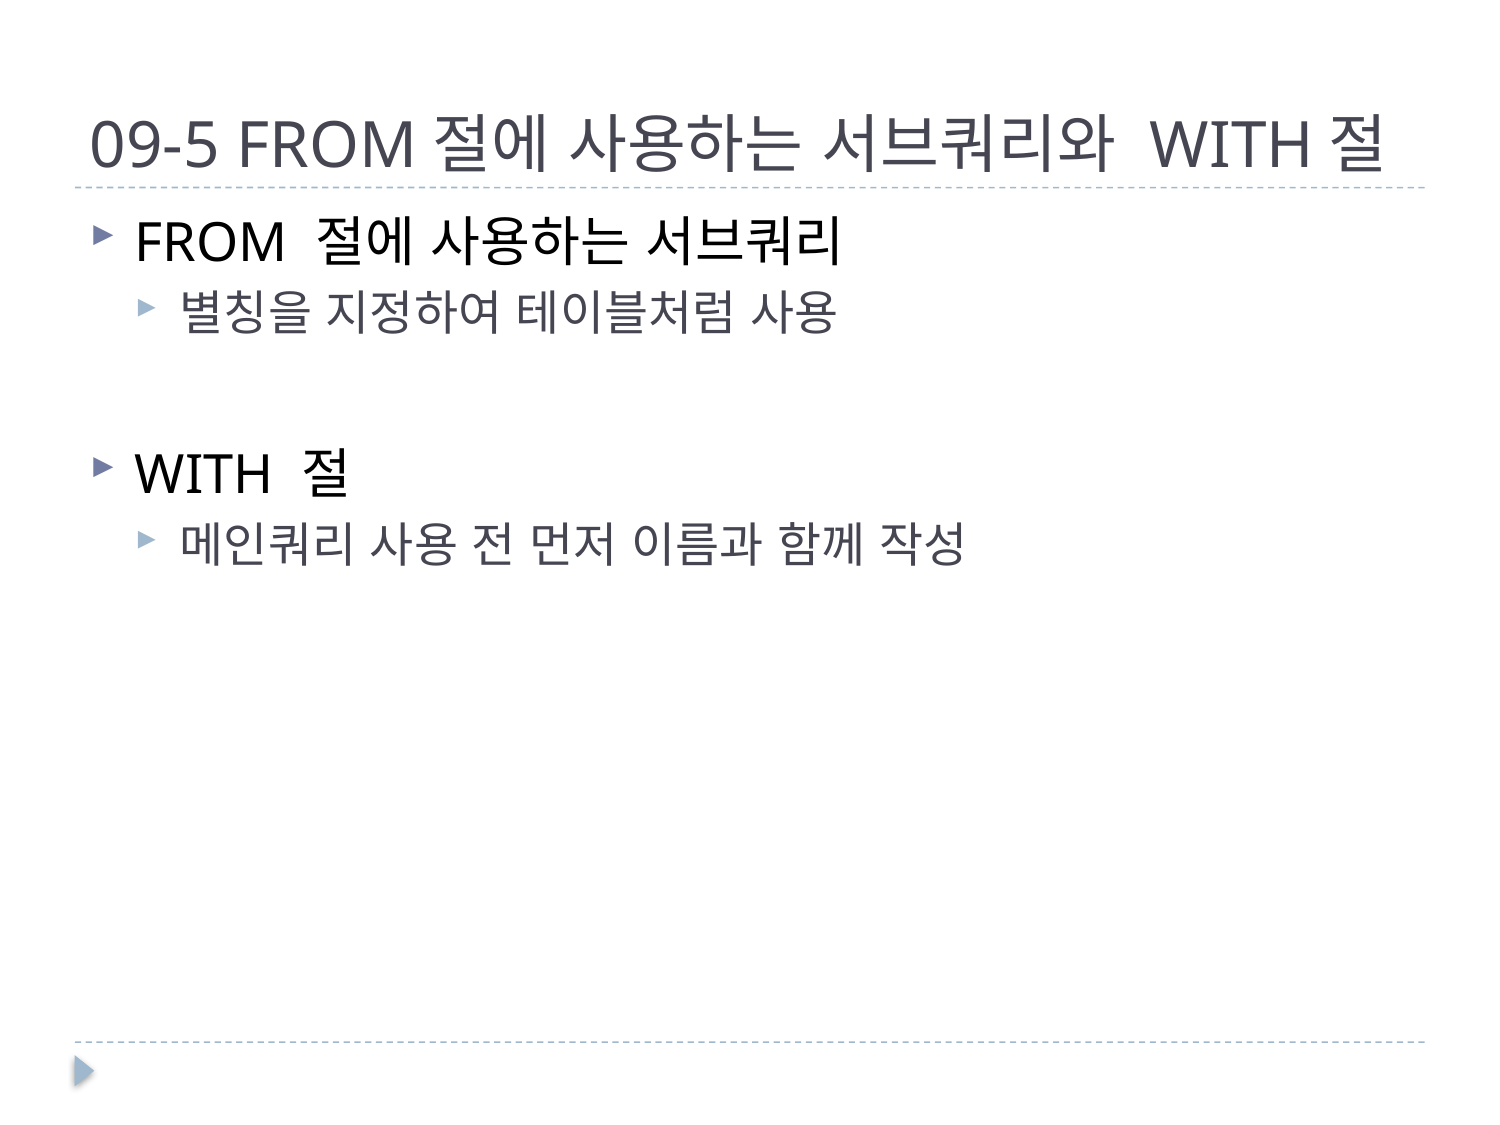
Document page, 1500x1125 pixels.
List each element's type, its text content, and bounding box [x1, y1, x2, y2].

list FROM 절에 사용하는 서브쿼리 별칭을 지정하여 테이블처럼 사용 WITH 절 메인쿼리 사용 전 먼저 이름과 함께 작성 [75, 200, 1425, 1010]
title 09-5 FROM절에 사용하는 서브쿼리와 WITH절 [75, 24, 1425, 188]
